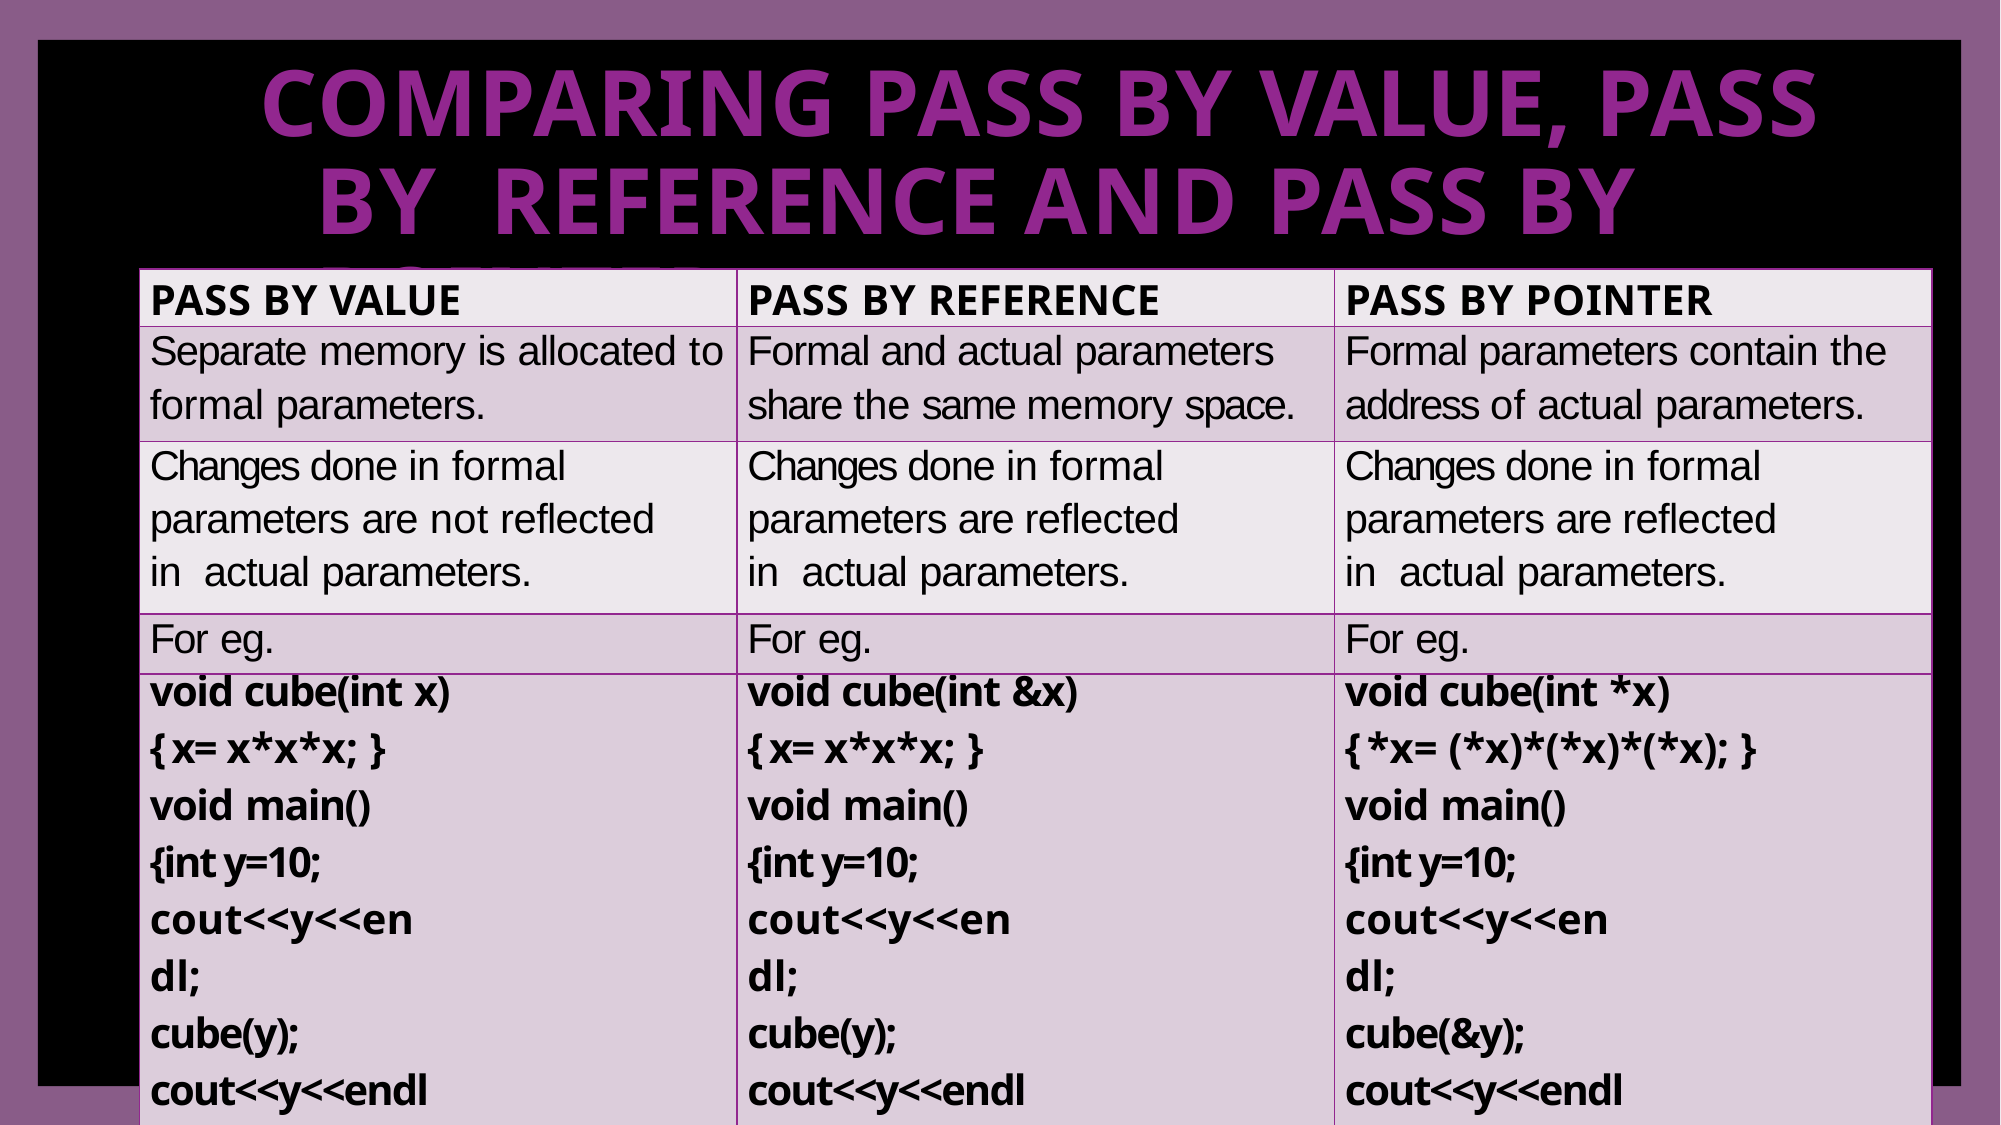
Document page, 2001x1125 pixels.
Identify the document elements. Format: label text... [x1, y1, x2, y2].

table_cell void cube(int *x) { *x= (*x)*(*x)*(*x); } void main() {int y=10; cout<<y<<endl; cube(&y); cout<<y<<endl;} output: [1335, 675, 1931, 1125]
table_header PASS BY POINTER [1335, 270, 1931, 326]
table_cell Changes done in formal parameters are reflected in actual parameters. [738, 442, 1334, 613]
title COMPARING PASS BY VALUE, PASS BY REFERENCE AND PASS BY POINTER [85, 40, 1915, 353]
table_cell Changes done in formal parameters are reflected in actual parameters. [1335, 442, 1931, 613]
table_cell Changes done in formal parameters are not reflected in actual parameters. [140, 442, 736, 613]
table_header PASS BY REFERENCE [738, 270, 1334, 326]
table_cell Separate memory is allocated to formal parameters. [140, 327, 736, 441]
table_cell void cube(int x) { x= x*x*x; } void main() {int y=10; cout<<y<<endl; cube(y); cout<<y<<endl;} output: [140, 675, 736, 1125]
table_cell void cube(int &x) { x= x*x*x; } void main() {int y=10; cout<<y<<endl; cube(y); cout<<y<<endl;} output: [738, 675, 1334, 1125]
table_cell For eg. [140, 615, 736, 673]
table_cell Formal parameters contain the address of actual parameters. [1335, 327, 1931, 441]
table_cell For eg. [738, 615, 1334, 673]
table_cell For eg. [1335, 615, 1931, 673]
table_cell Formal and actual parameters share the same memory space. [738, 327, 1334, 441]
table_header PASS BY VALUE [140, 270, 736, 326]
slide_number 37 [1440, 1046, 1900, 1103]
